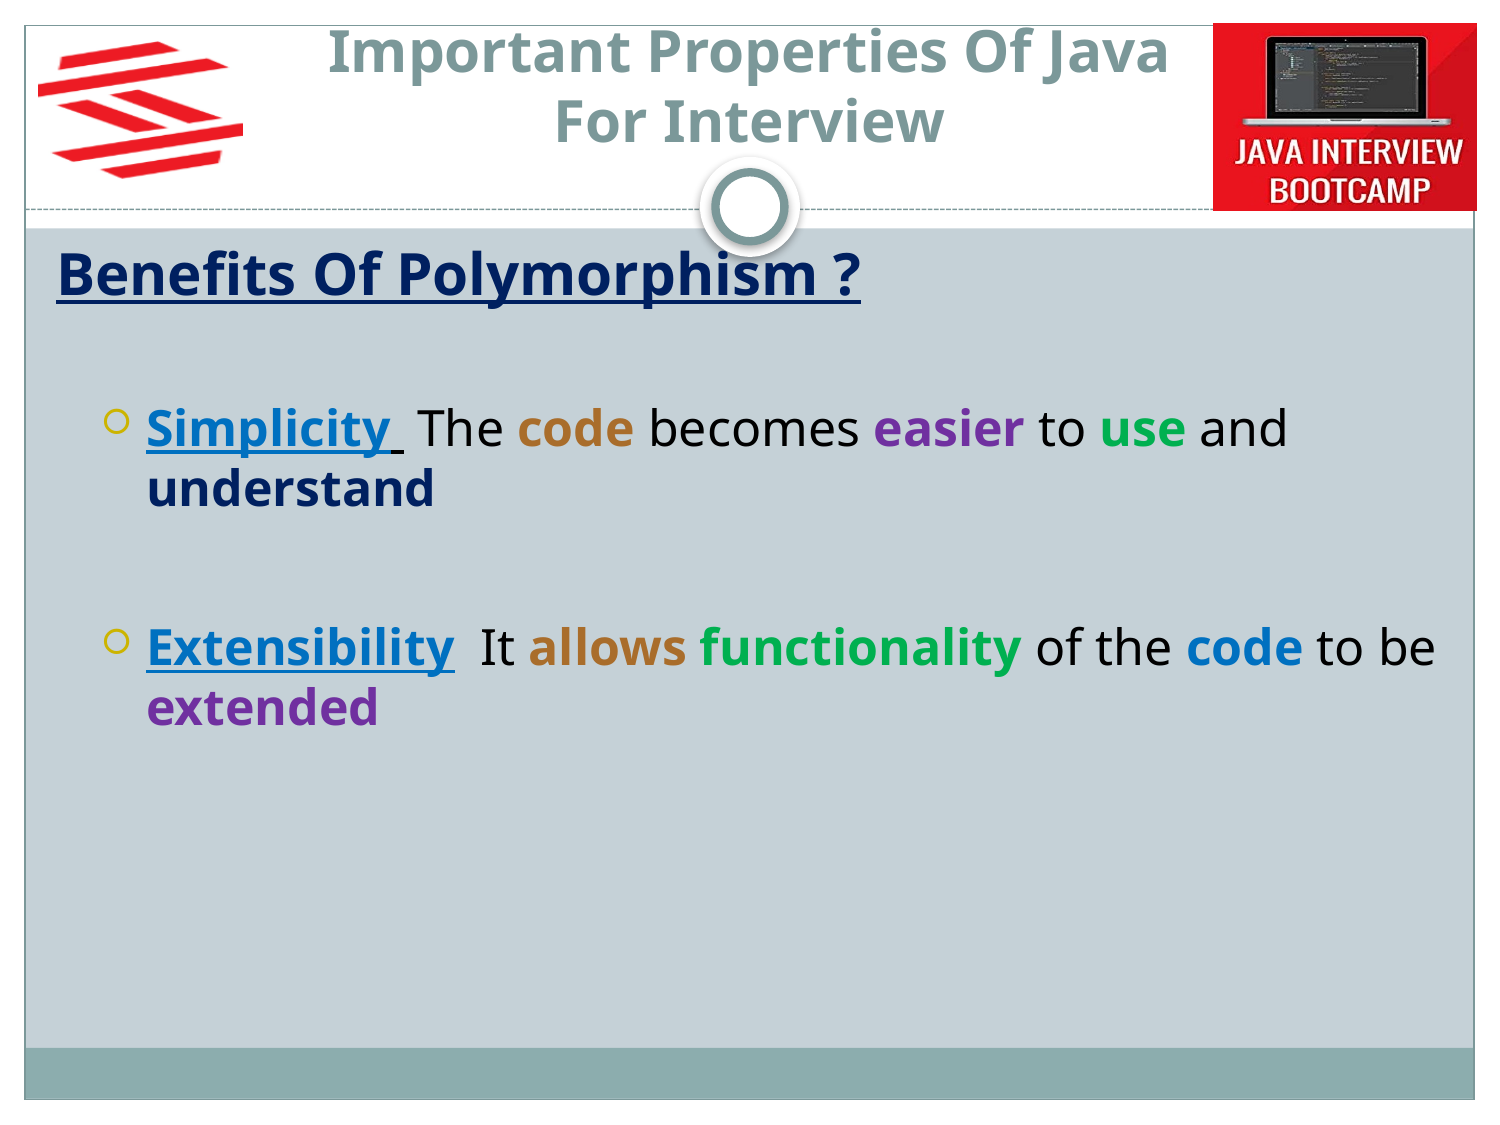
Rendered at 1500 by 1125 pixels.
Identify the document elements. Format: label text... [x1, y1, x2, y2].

picture [1213, 23, 1477, 212]
list Benefits Of Polymorphism ? Simplicity The code becomes easier to use and understand Extensibility It allows functionality of the code to be extended [41, 243, 1471, 1125]
picture [37, 40, 243, 185]
title Important Properties Of Java For Interview [237, 37, 1206, 162]
